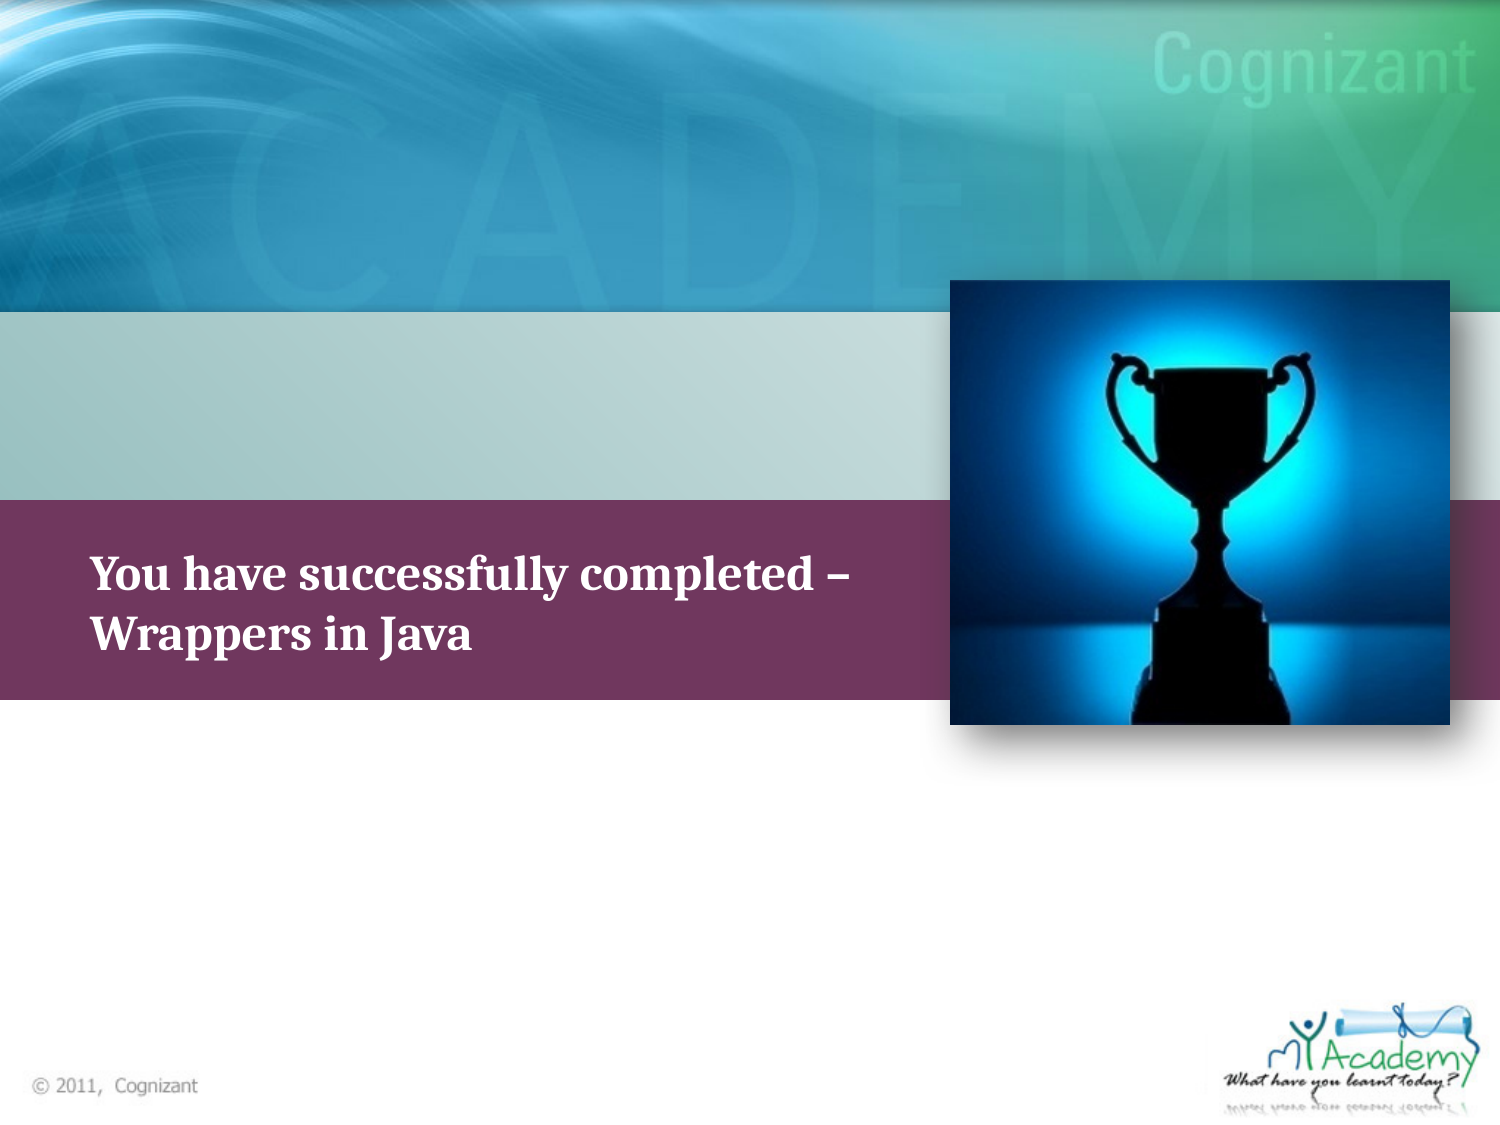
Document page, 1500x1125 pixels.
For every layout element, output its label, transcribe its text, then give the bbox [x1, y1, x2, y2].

text_box [0, 310, 940, 498]
picture [0, 0, 1500, 1125]
text_box You have successfully completed – Wrappers in Java [0, 498, 940, 702]
